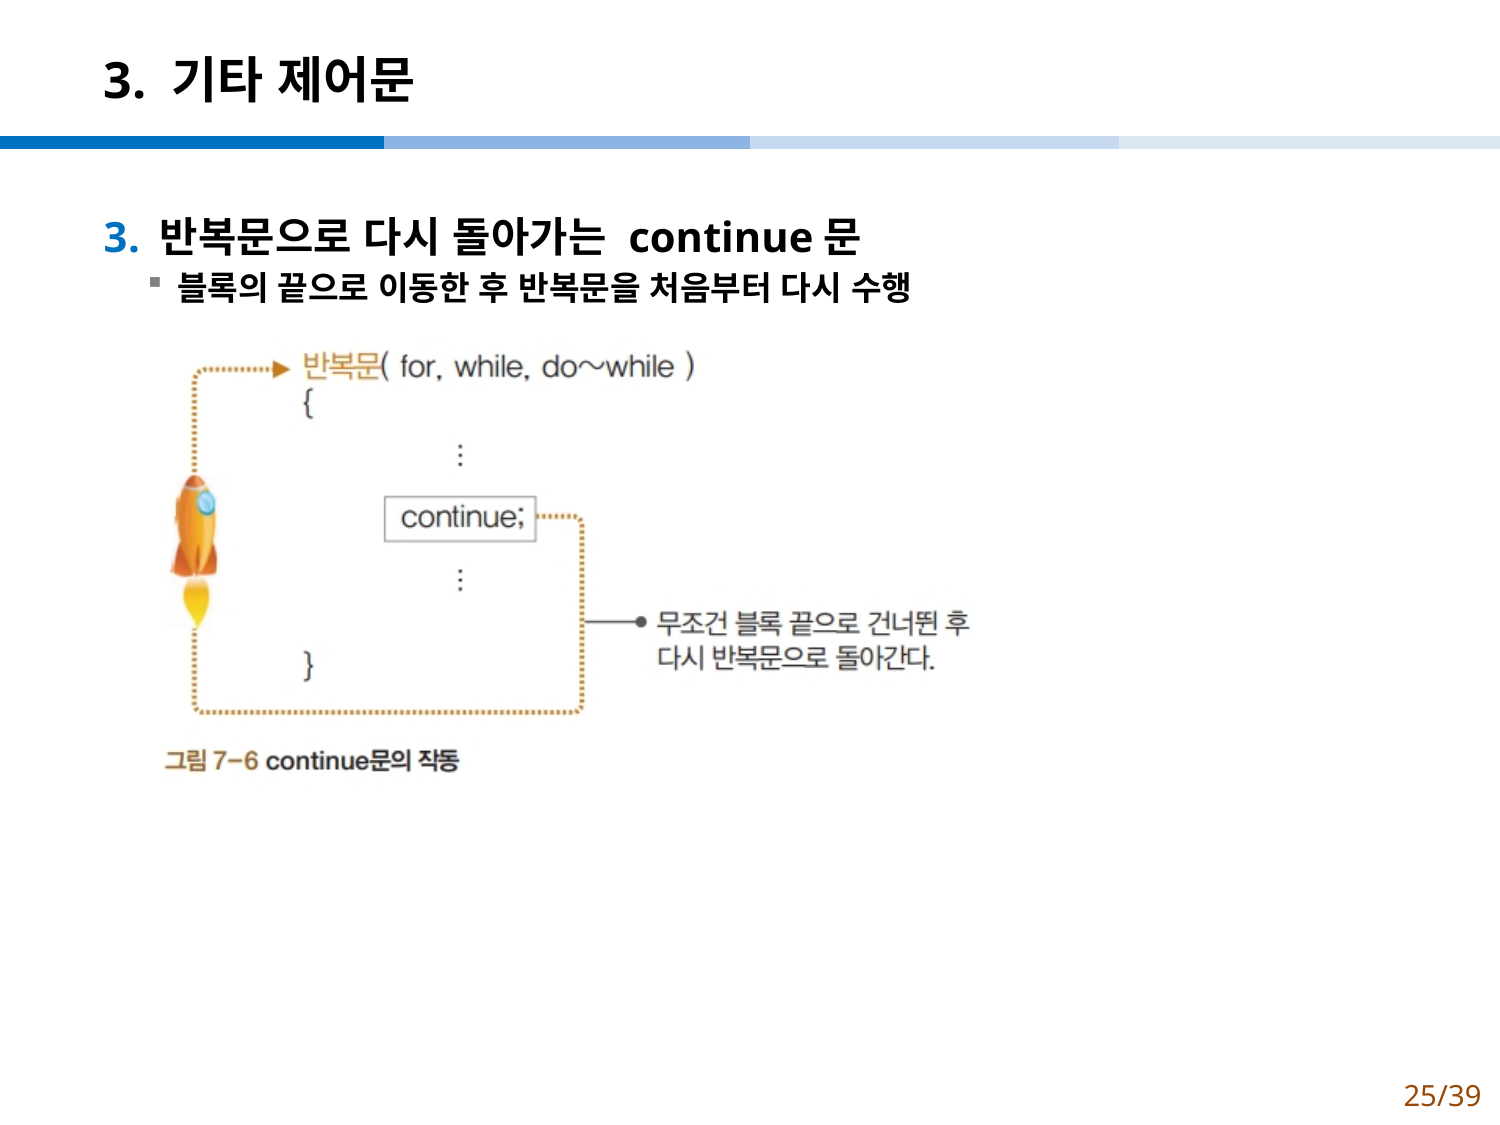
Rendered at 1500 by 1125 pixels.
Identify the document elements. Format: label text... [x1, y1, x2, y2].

title 3. 기타 제어문 [88, 32, 1330, 124]
picture [159, 337, 974, 787]
list 반복문으로 다시 돌아가는 continue문 블록의 끝으로 이동한 후 반복문을 처음부터 다시 수행 [88, 177, 1459, 1077]
